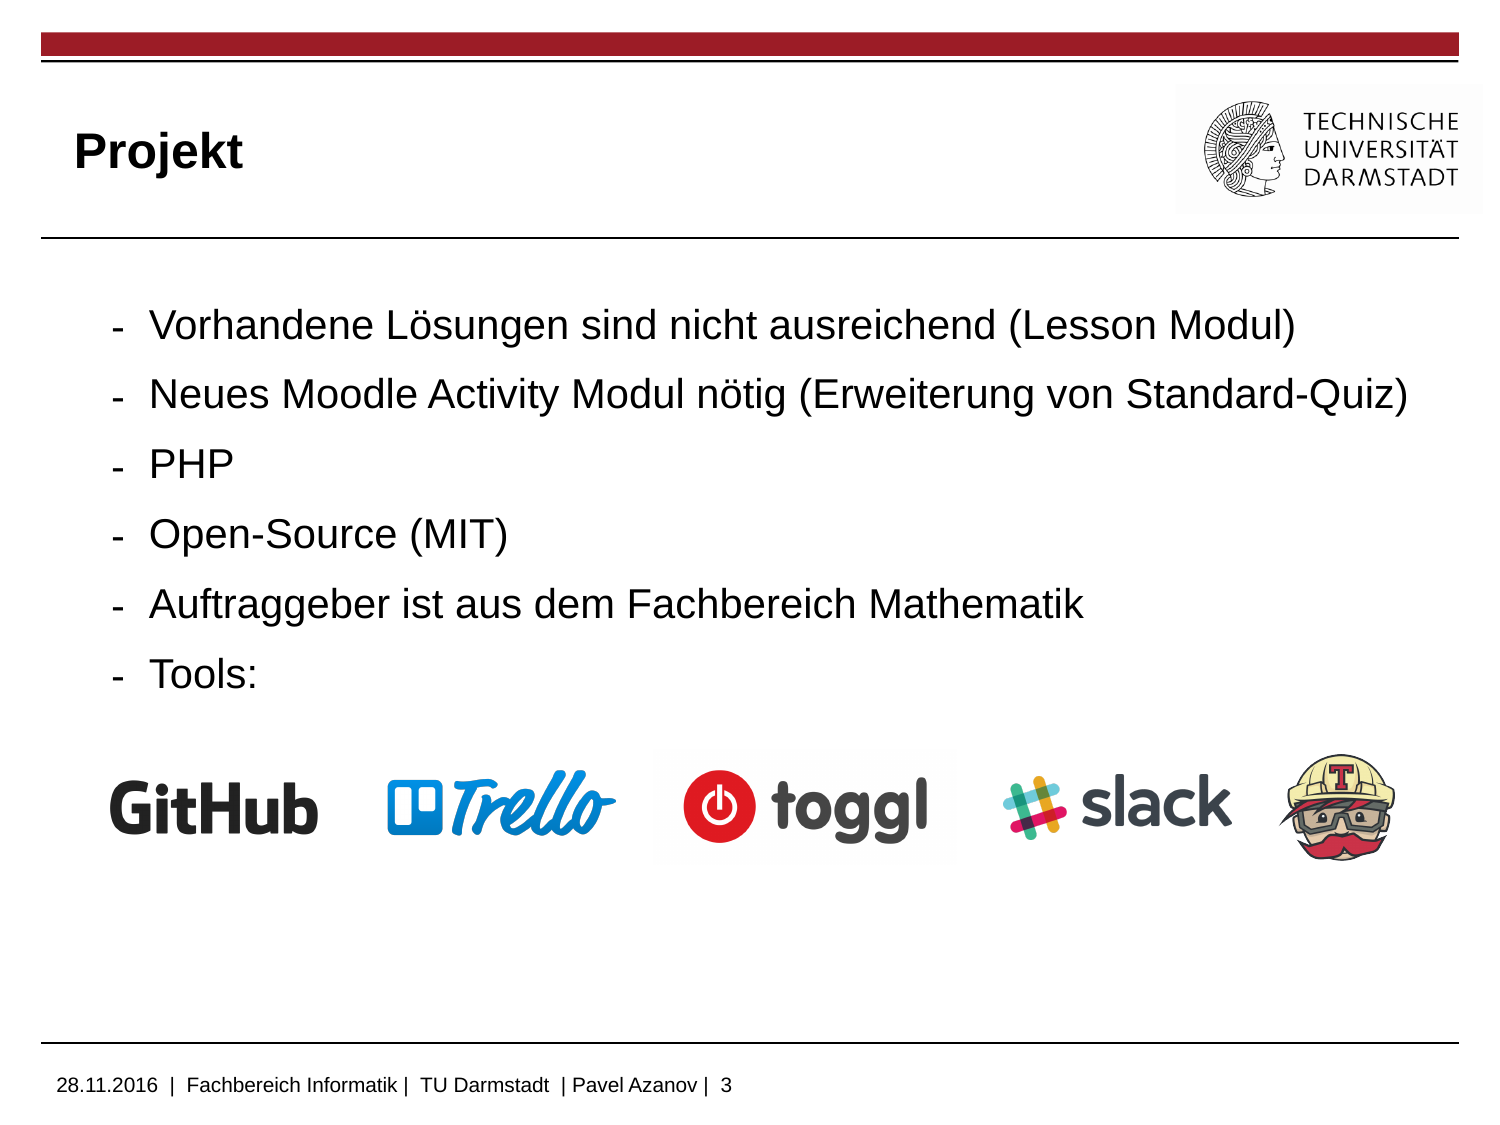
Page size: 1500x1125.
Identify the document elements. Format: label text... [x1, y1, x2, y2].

picture [1003, 774, 1232, 841]
title Projekt [58, 80, 1149, 218]
list Vorhandene Lösungen sind nicht ausreichend (Lesson Modul) Neues Moodle Activity Modul nötig (Erweiterung von Standard-Quiz) PHP Open-Source (MIT) Auftraggeber ist aus dem Fachbereich Mathematik Tools: [58, 267, 1457, 1003]
picture [1278, 754, 1396, 861]
picture [1175, 84, 1483, 214]
picture [373, 769, 616, 845]
picture [653, 749, 957, 866]
picture [110, 779, 319, 835]
